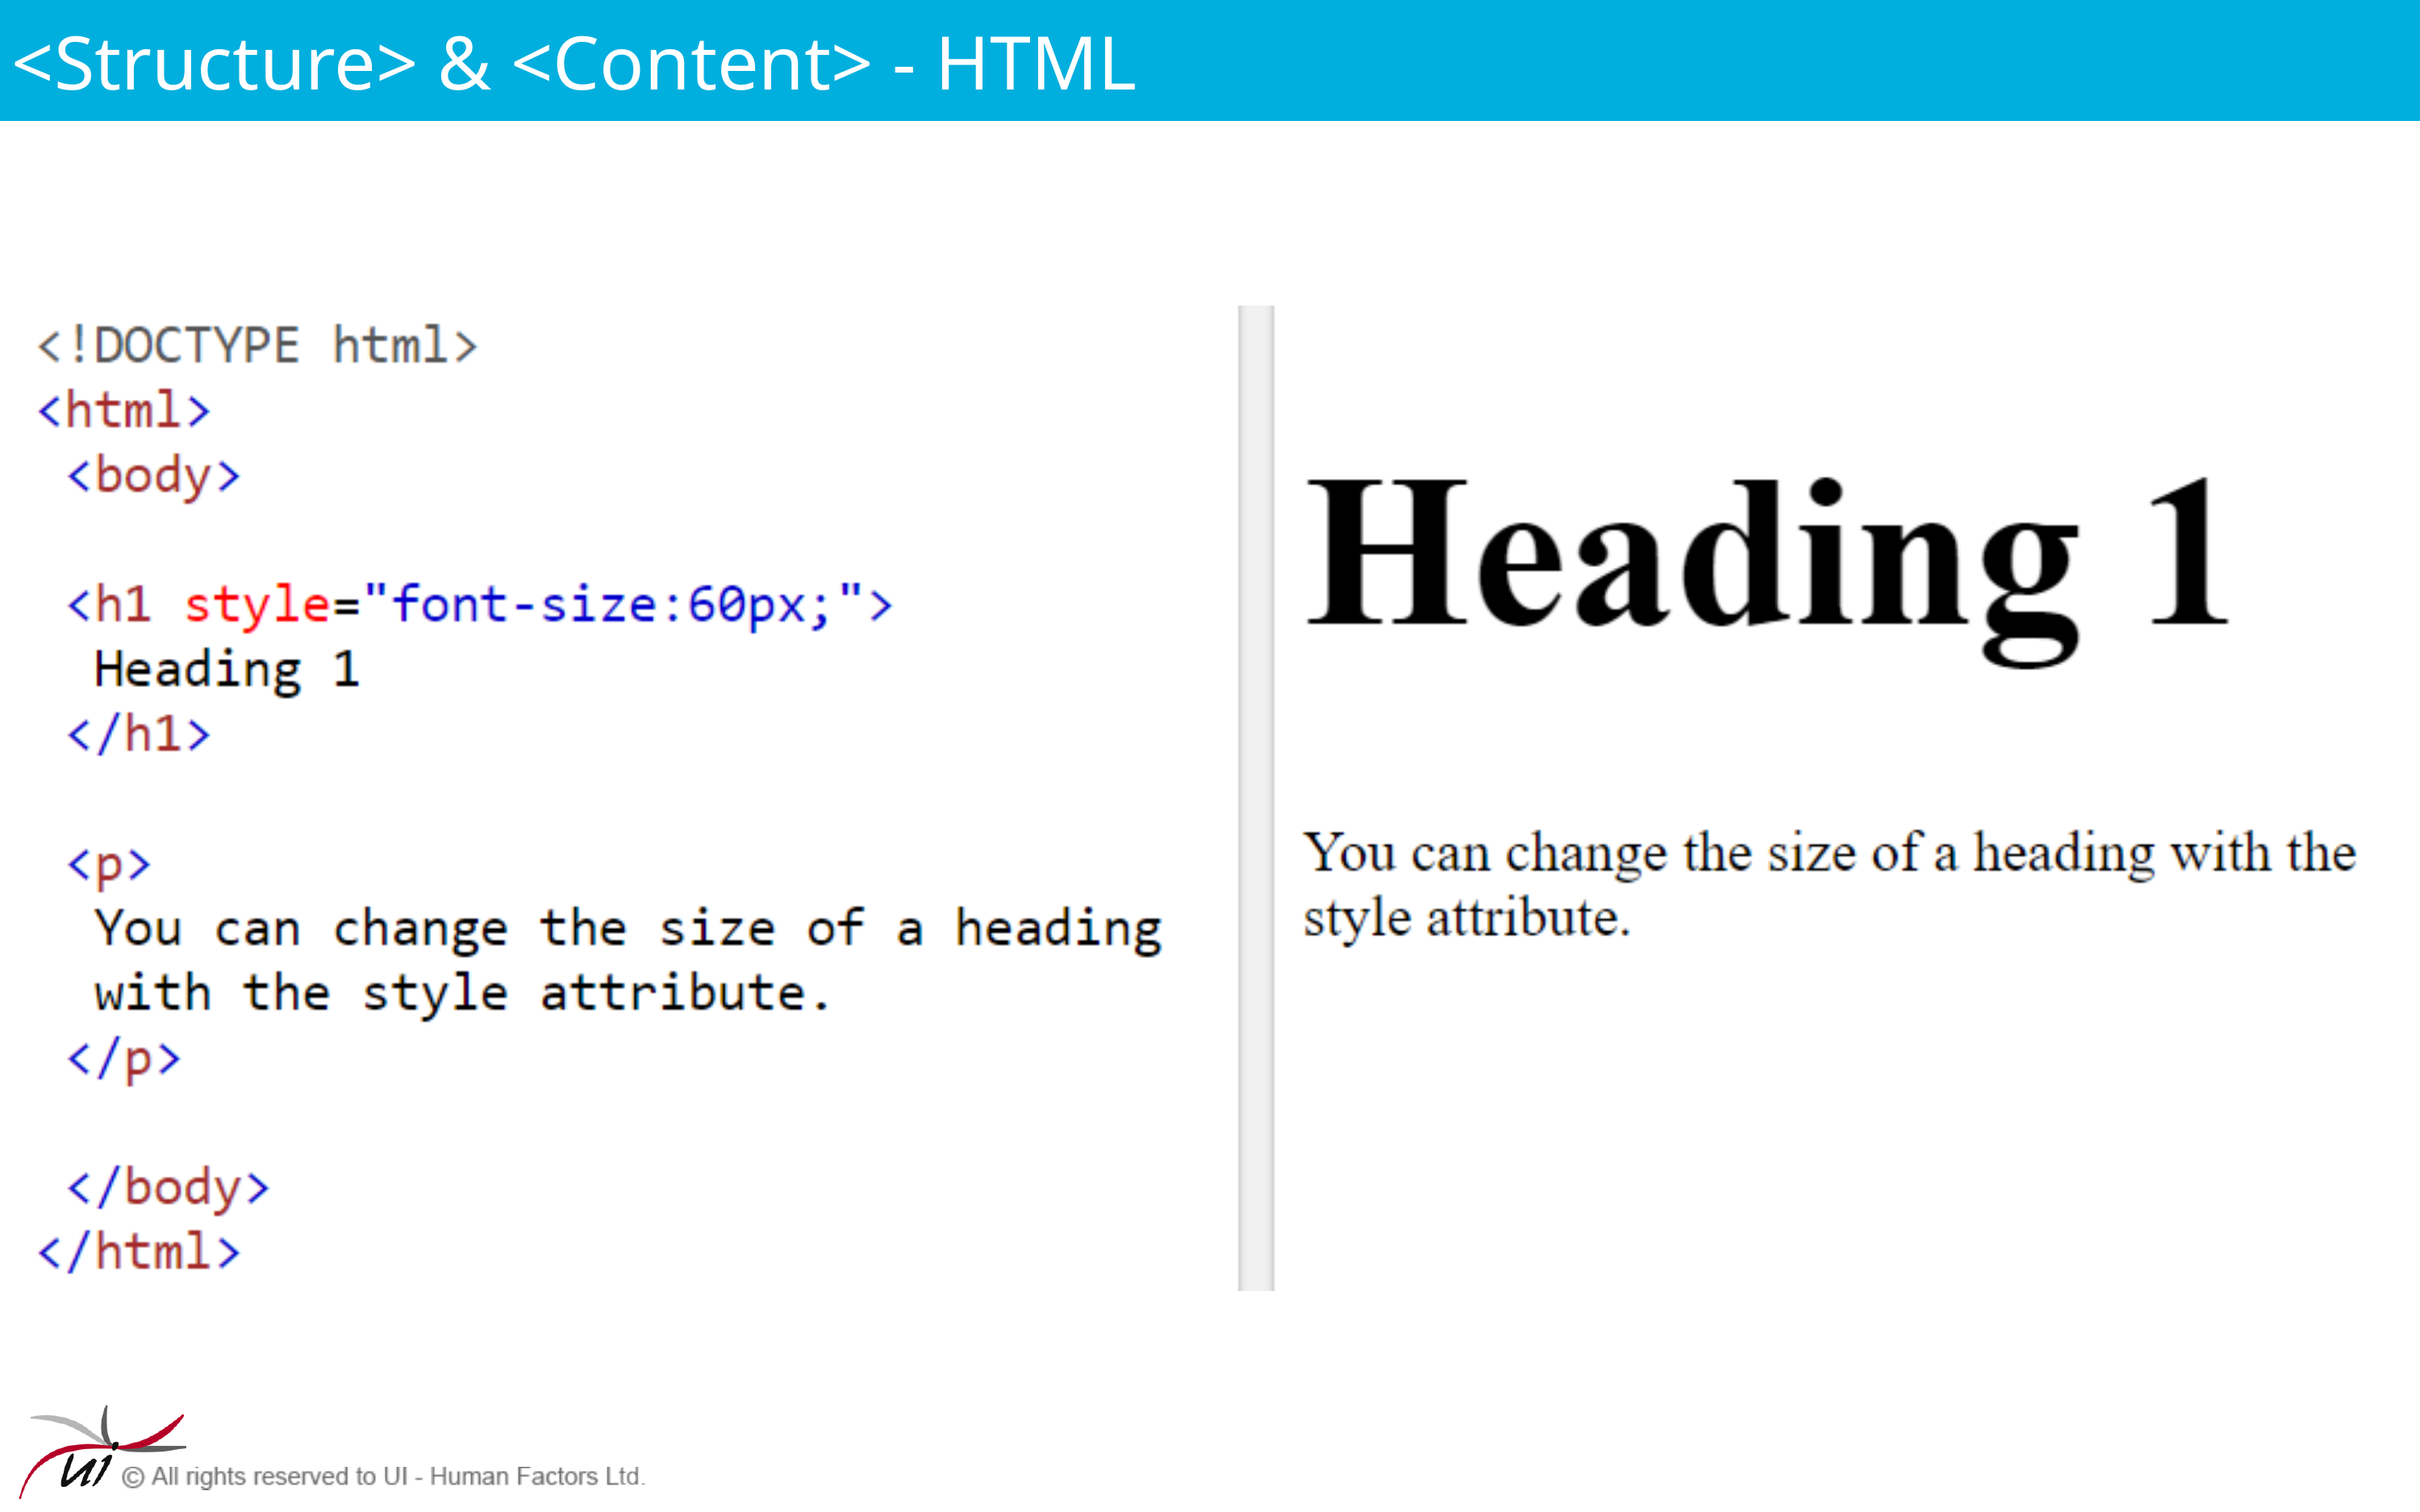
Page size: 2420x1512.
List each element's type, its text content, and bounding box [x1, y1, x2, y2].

picture [19, 306, 2393, 1291]
picture [19, 1405, 645, 1499]
text_box <Structure> & <Content> - HTML [0, 0, 2420, 122]
